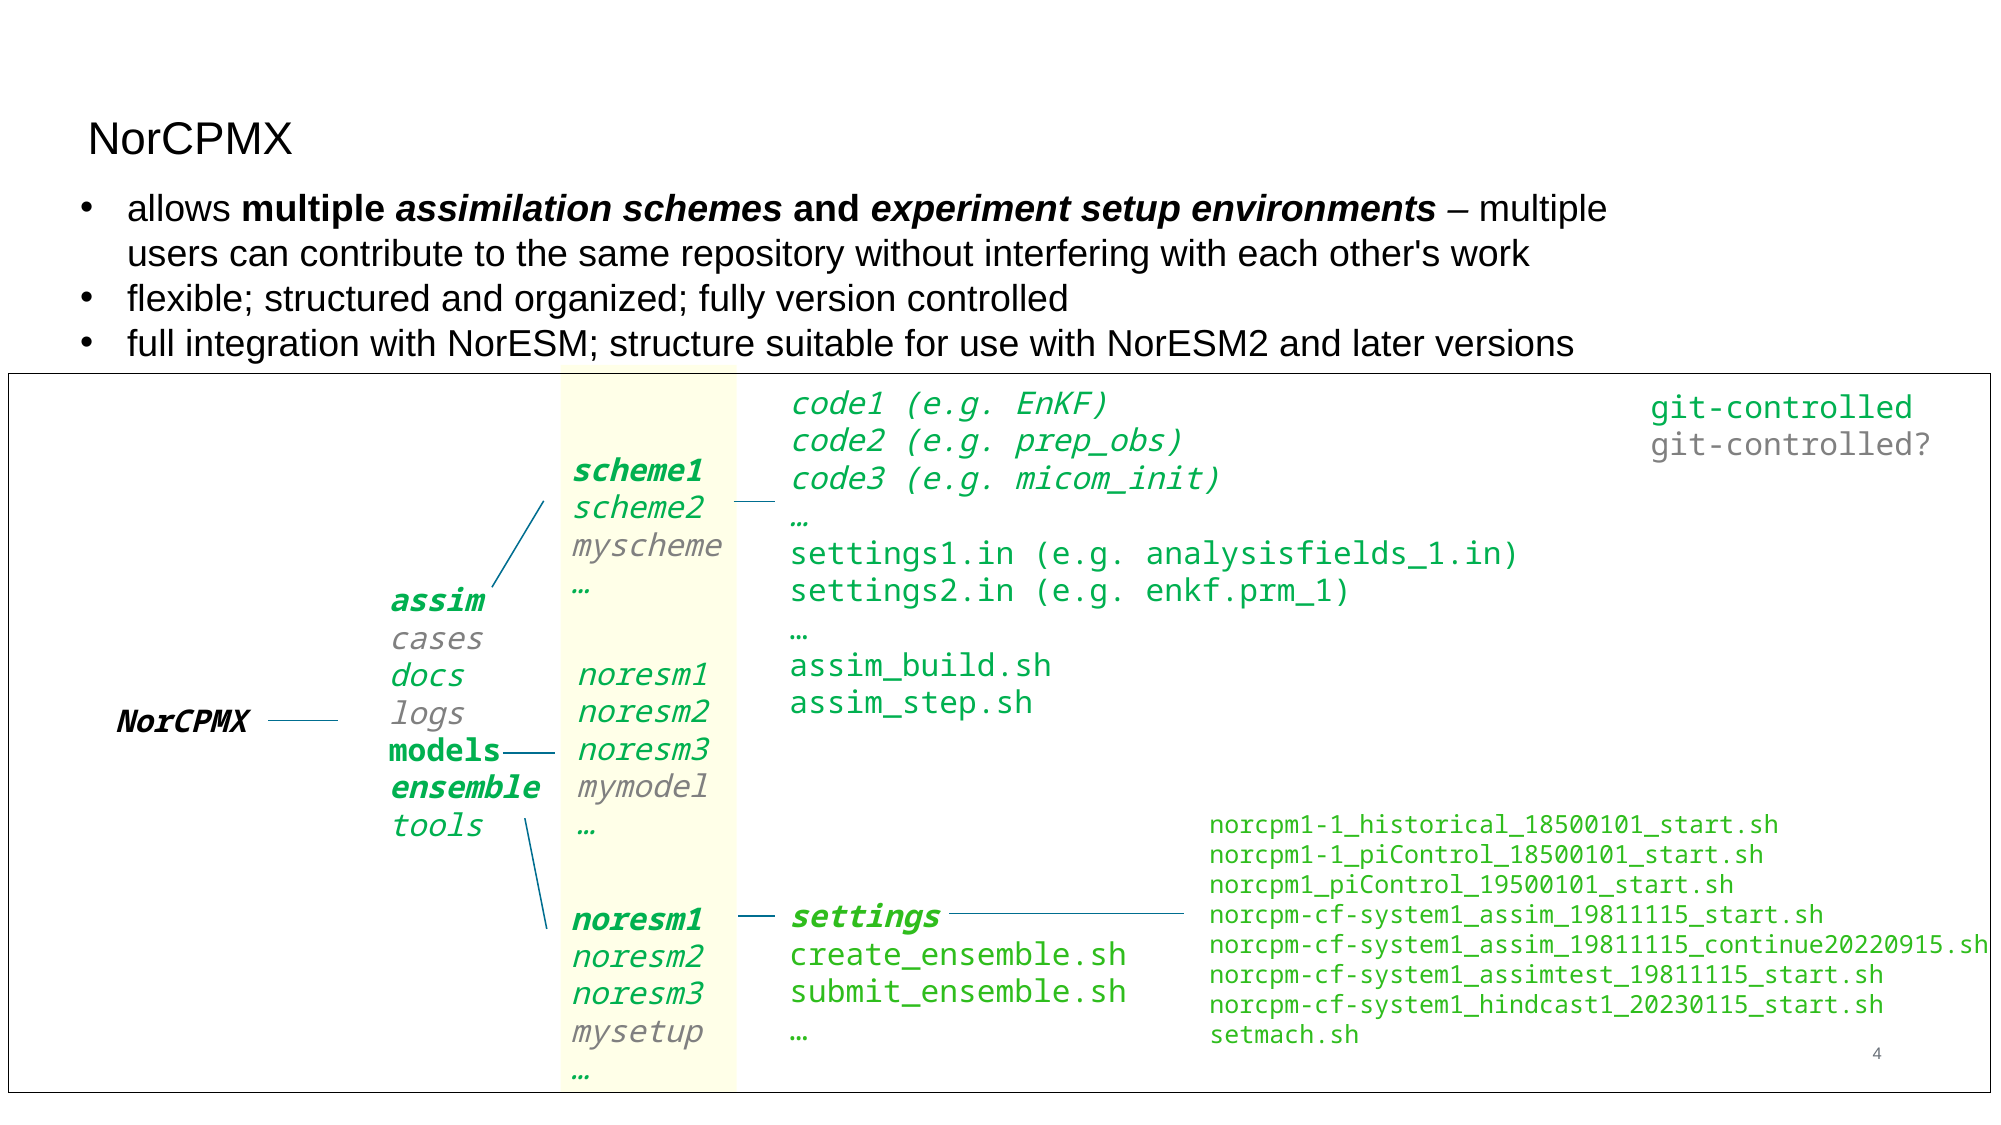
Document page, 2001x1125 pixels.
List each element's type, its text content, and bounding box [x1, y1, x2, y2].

text_box noresm1 noresm2 noresm3 mysetup … [555, 891, 717, 1094]
text_box settings create_ensemble.sh submit_ensemble.sh … [774, 889, 1313, 1054]
text_box allows multiple assimilation schemes and experiment setup environments – multiple users can contribute to the same repository without interfering with each other's work flexible; structured and organized; fully version controlled full integration with NorESM; structure suitable for use with NorESM2 and later versions [65, 176, 1692, 372]
text_box assim cases docs logs models ensemble tools [374, 573, 554, 895]
text_box noresm1 noresm2 noresm3 mymodel … [561, 646, 723, 849]
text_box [524, 818, 547, 929]
text_box [559, 363, 739, 373]
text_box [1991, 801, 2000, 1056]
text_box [491, 500, 544, 588]
title NorCPMX [87, 108, 1991, 164]
text_box scheme1 scheme2 myscheme … [556, 442, 736, 607]
text_box git-controlled git-controlled? [1635, 379, 1991, 507]
text_box code1 (e.g. EnKF) code2 (e.g. prep_obs) code3 (e.g. micom_init) … settings1.in (e.g. analysisfields_1.in) settings2.in (e.g. enkf.prm_1) … assim_build.sh assim_step.sh [774, 375, 1598, 728]
text_box [8, 373, 1991, 1093]
text_box NorCPMX [100, 694, 262, 747]
slide_number 4 [1421, 1043, 1882, 1064]
